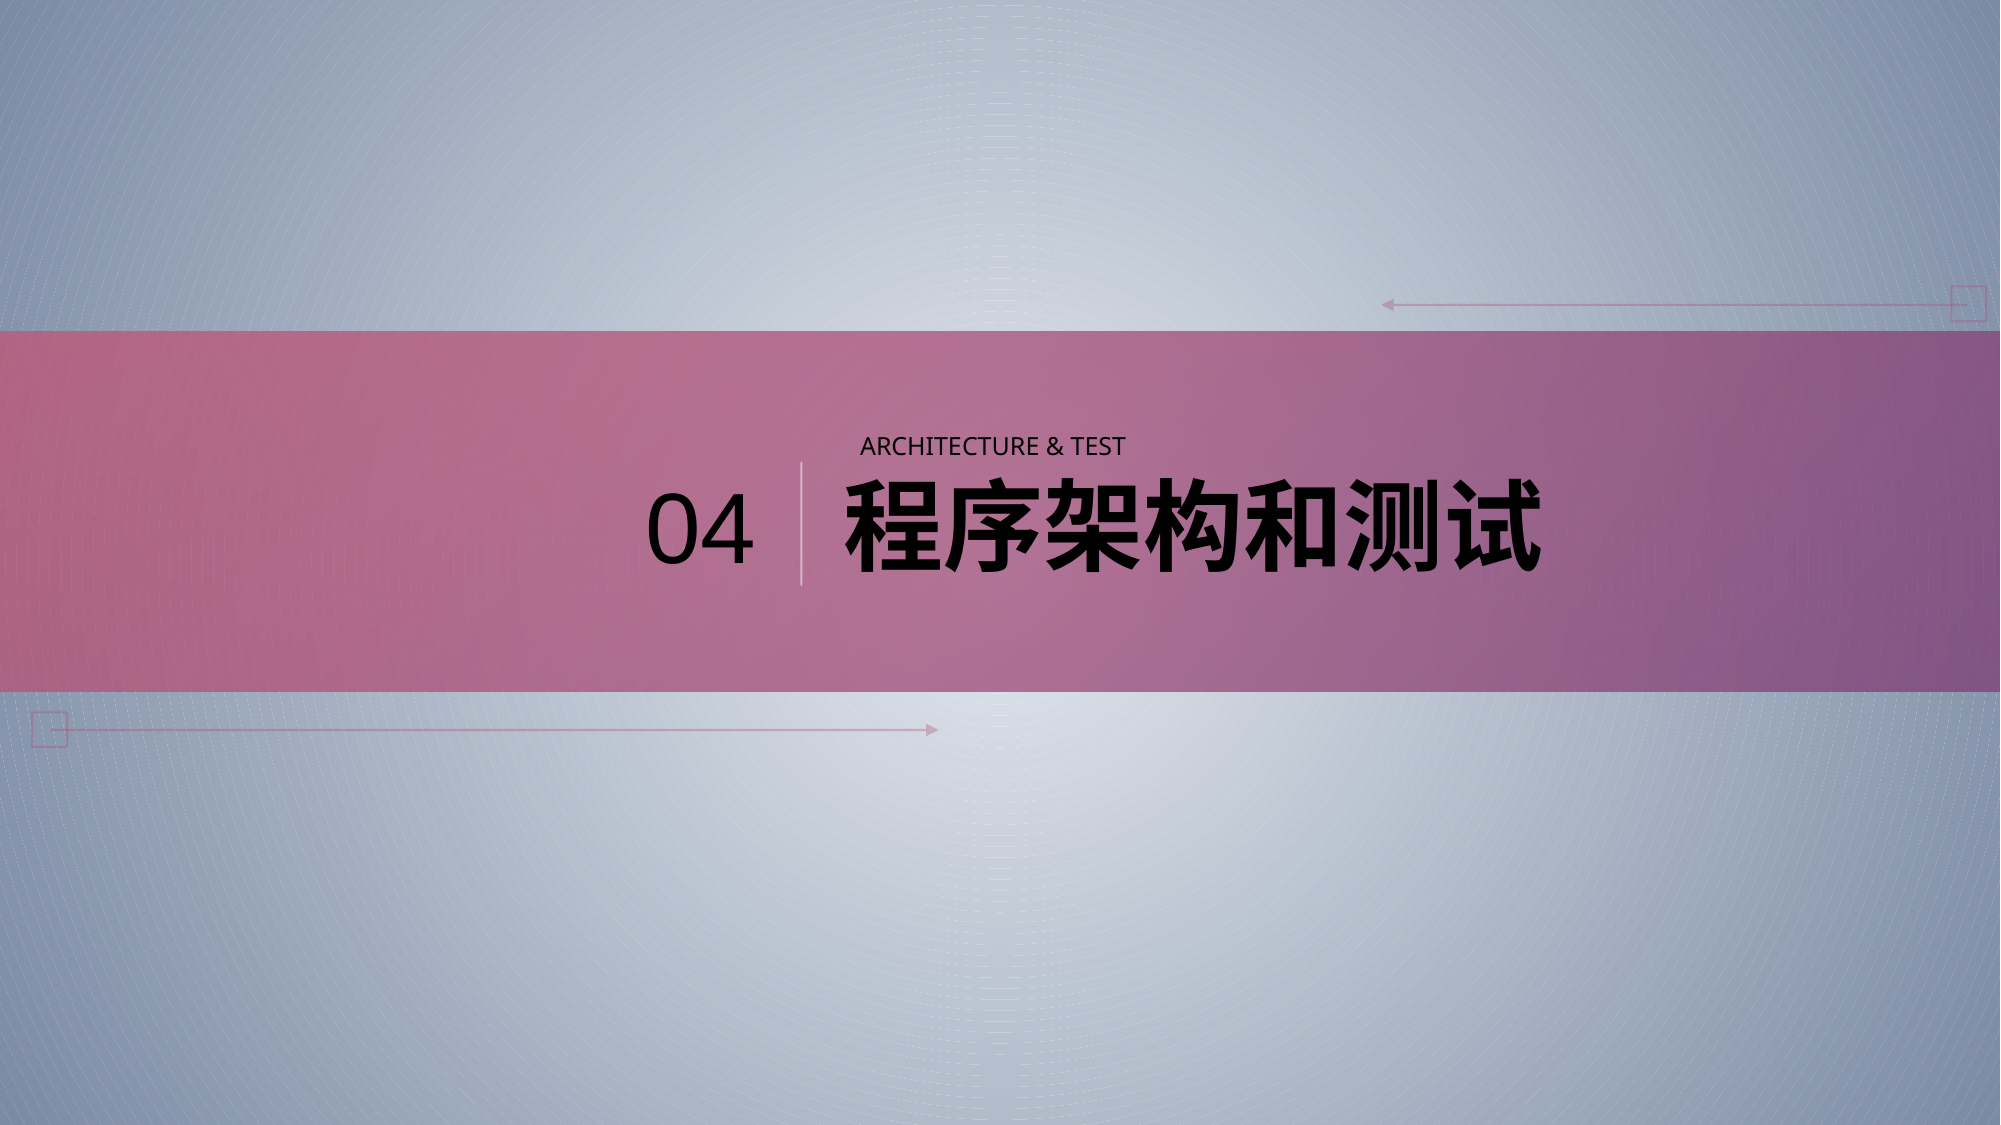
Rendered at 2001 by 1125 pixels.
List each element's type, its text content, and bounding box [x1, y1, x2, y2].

text_box 程序架构和测试 [828, 456, 1614, 591]
text_box 04 [588, 456, 814, 591]
text_box ARCHITECTURE & TEST [838, 423, 1142, 469]
